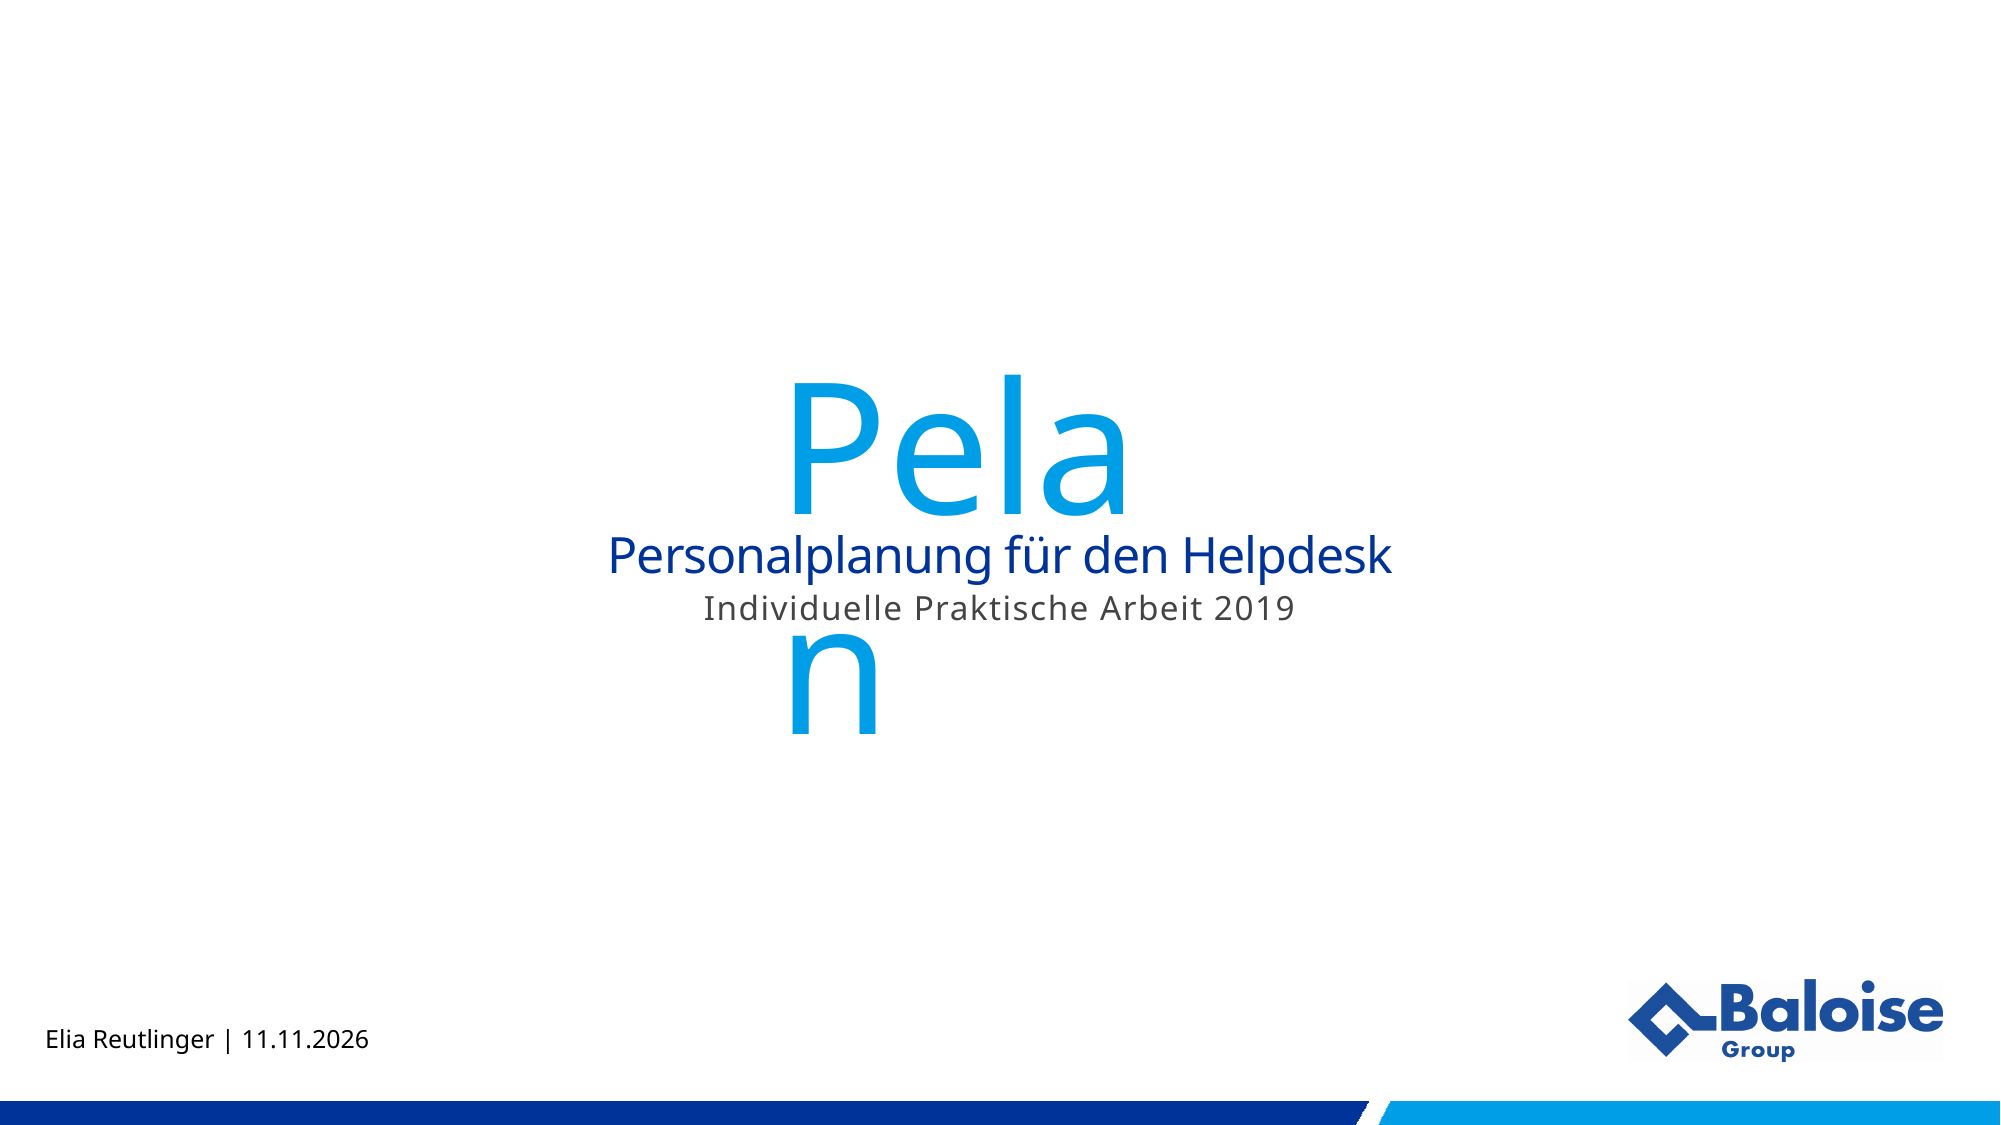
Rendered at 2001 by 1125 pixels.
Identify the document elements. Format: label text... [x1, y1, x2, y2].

picture [0, 1100, 1390, 1125]
text_box Elia Reutlinger | 12.05.2019 [30, 1016, 384, 1065]
text_box Pelan [762, 323, 1238, 779]
picture [1628, 978, 1943, 1062]
text_box Personalplanung für den Helpdesk Individuelle Praktische Arbeit 2019 [1238, 516, 1408, 680]
text_box Personalplanung für den Helpdesk Individuelle Praktische Arbeit 2019 [592, 516, 762, 680]
